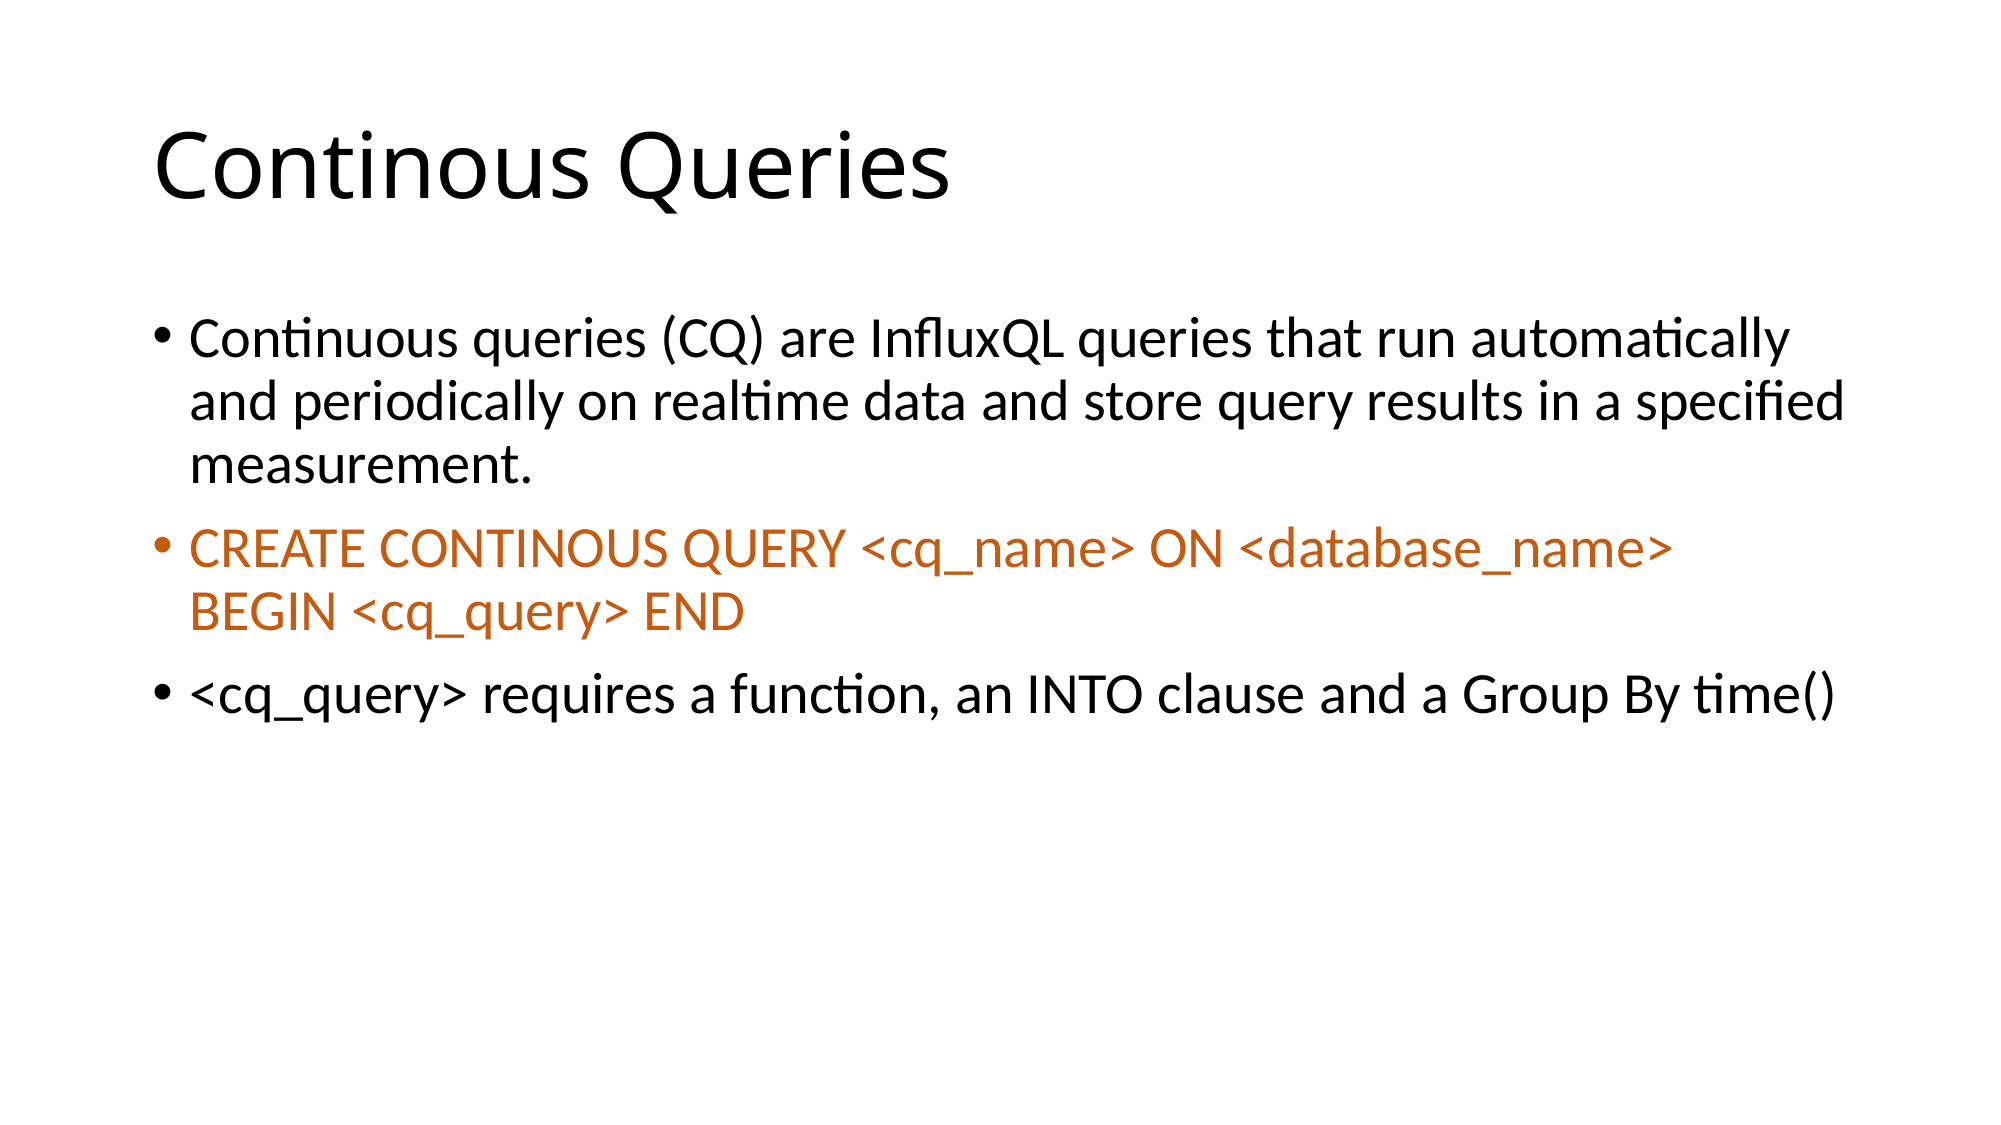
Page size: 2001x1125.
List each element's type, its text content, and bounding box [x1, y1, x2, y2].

list Continuous queries (CQ) are InfluxQL queries that run automatically and periodically on realtime data and store query results in a specified measurement. CREATE CONTINOUS QUERY <cq_name> ON <database_name> BEGIN <cq_query> END <cq_query> requires a function, an INTO clause and a Group By time() [137, 299, 1863, 1014]
title Continous Queries [137, 59, 1863, 278]
